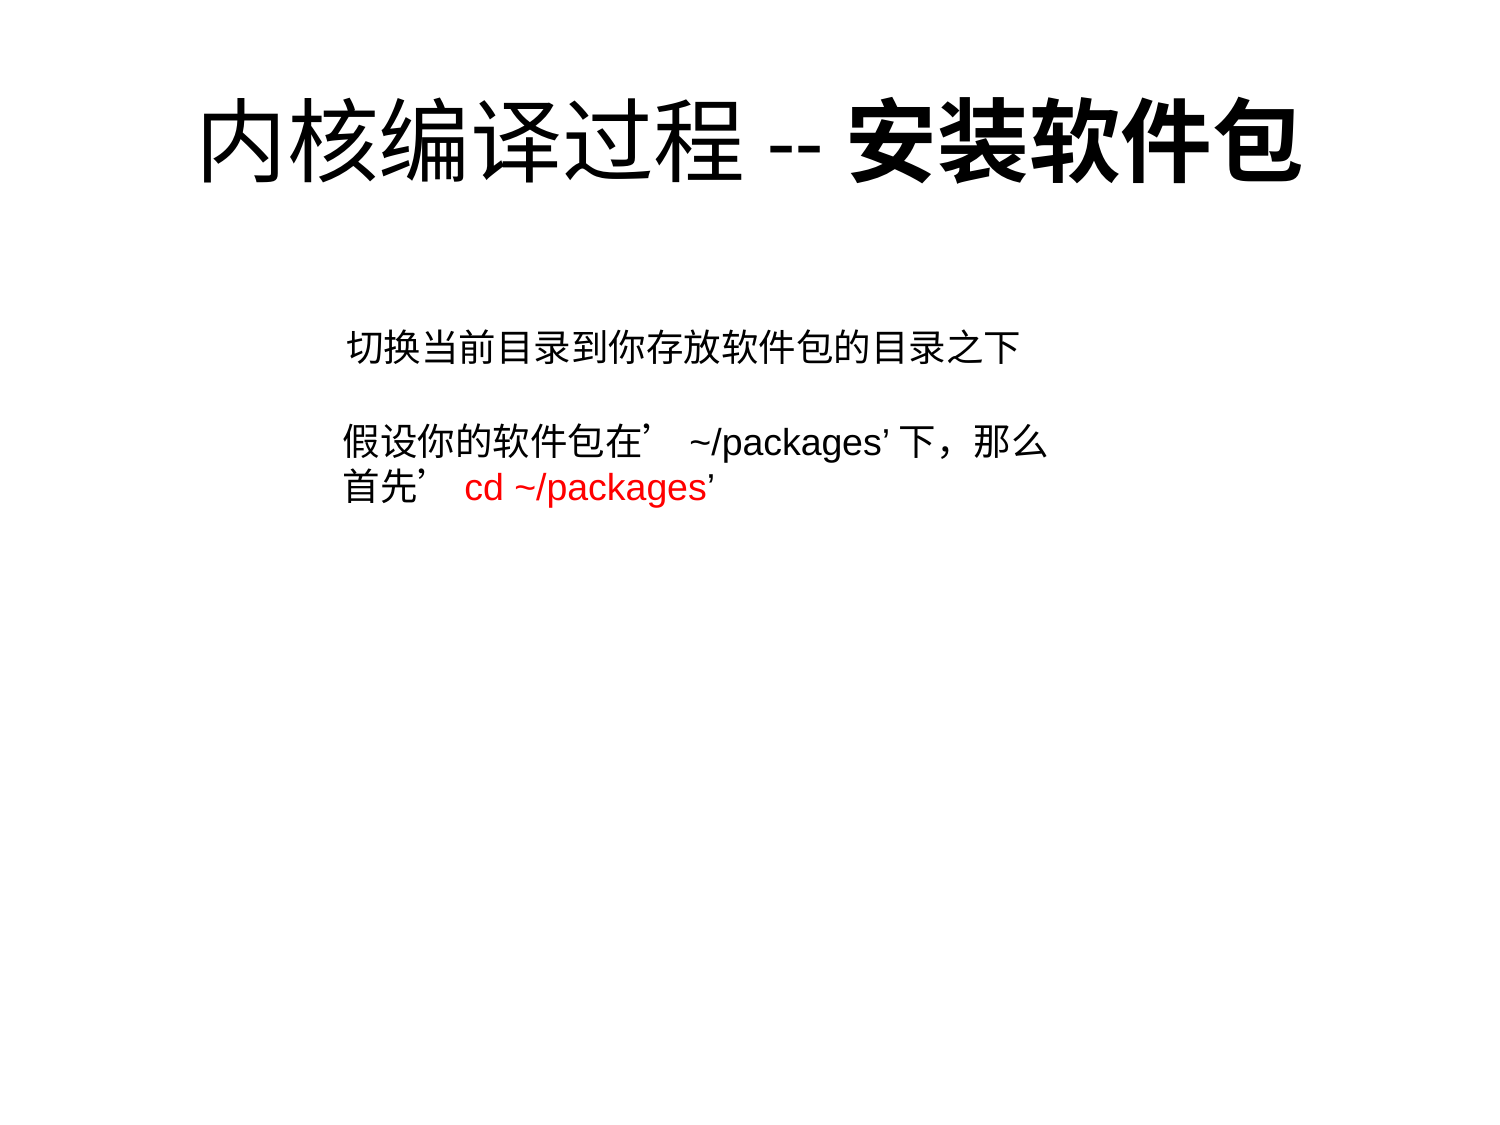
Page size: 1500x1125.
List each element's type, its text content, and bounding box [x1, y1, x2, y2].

title 内核编译过程--安装软件包 [74, 44, 1426, 233]
text_box 假设你的软件包在’~/packages’下，那么首先’cd ~/packages’ [328, 410, 1078, 515]
text_box 切换当前目录到你存放软件包的目录之下 [331, 316, 1037, 377]
